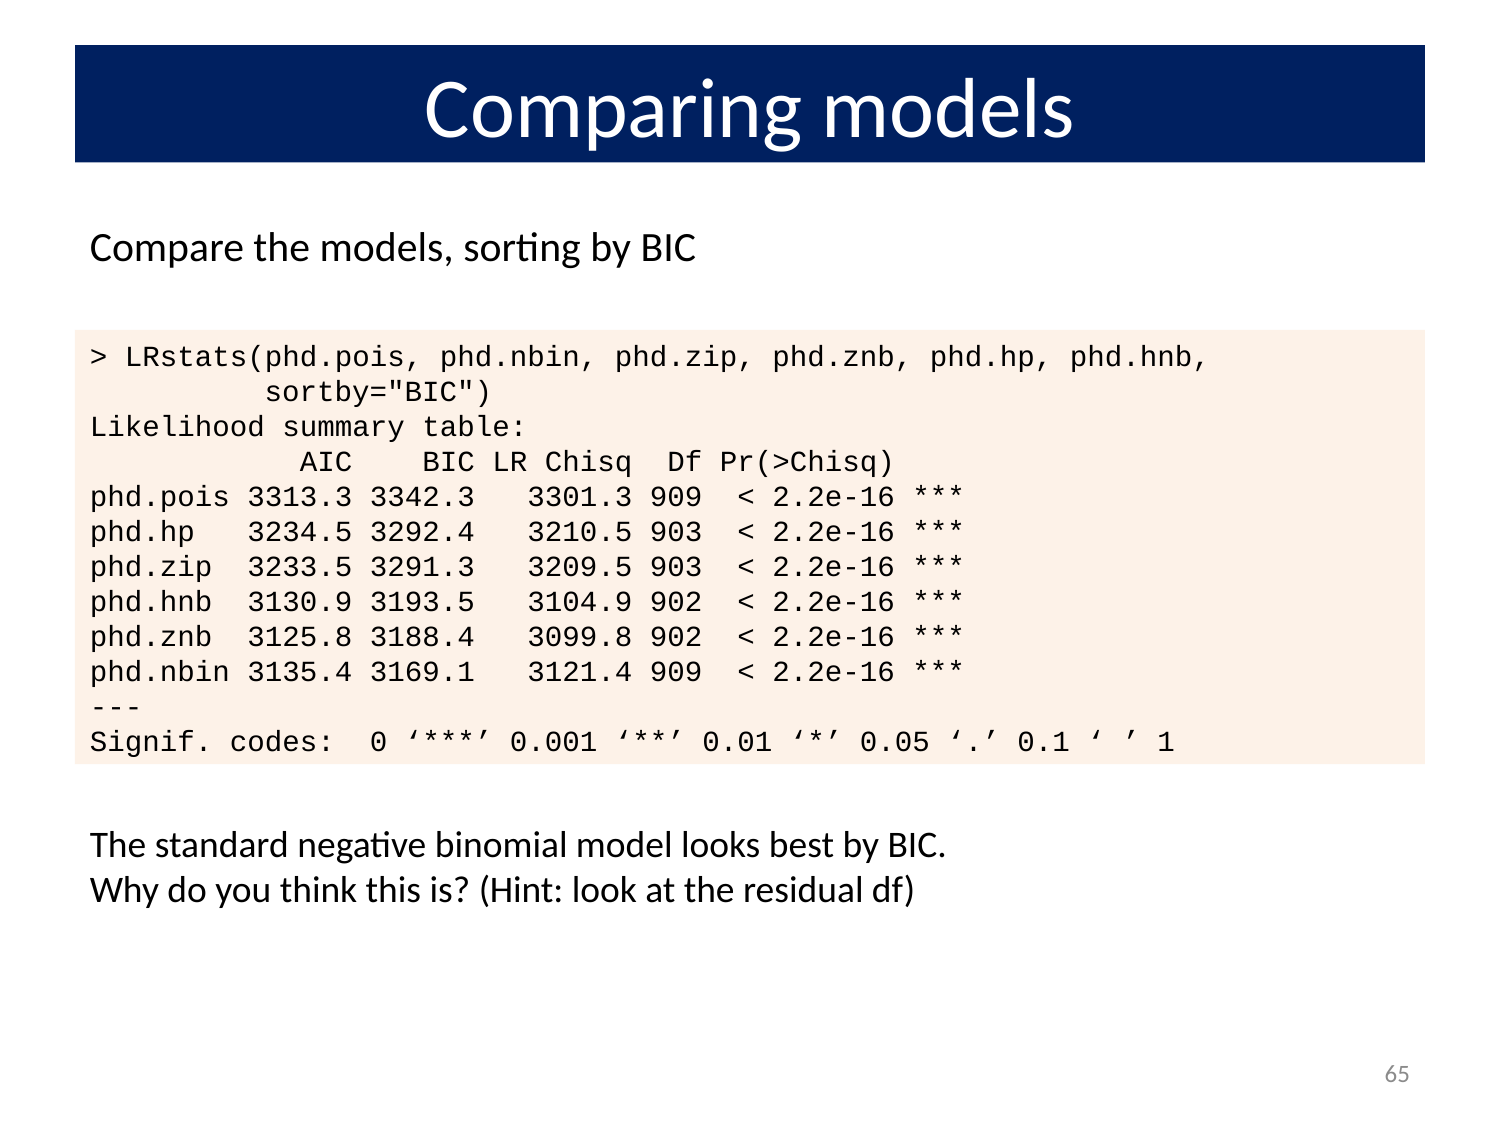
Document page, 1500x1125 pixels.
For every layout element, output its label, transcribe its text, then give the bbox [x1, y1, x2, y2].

text_box > LRstats(phd.pois, phd.nbin, phd.zip, phd.znb, phd.hp, phd.hnb, sortby="BIC") Likelihood summary table: AIC BIC LR Chisq Df Pr(>Chisq) phd.pois 3313.3 3342.3 3301.3 909 < 2.2e-16 *** phd.hp 3234.5 3292.4 3210.5 903 < 2.2e-16 *** phd.zip 3233.5 3291.3 3209.5 903 < 2.2e-16 *** phd.hnb 3130.9 3193.5 3104.9 902 < 2.2e-16 *** phd.znb 3125.8 3188.4 3099.8 902 < 2.2e-16 *** phd.nbin 3135.4 3169.1 3121.4 909 < 2.2e-16 *** --- Signif. codes: 0 ‘***’ 0.001 ‘**’ 0.01 ‘*’ 0.05 ‘.’ 0.1 ‘ ’ 1 [74, 329, 1425, 765]
slide_number 65 [1074, 1042, 1425, 1103]
text_box Compare the models, sorting by BIC [74, 212, 1425, 278]
text_box The standard negative binomial model looks best by BIC. Why do you think this is? (Hint: look at the residual df) [74, 812, 1425, 918]
title Comparing models [75, 45, 1425, 163]
